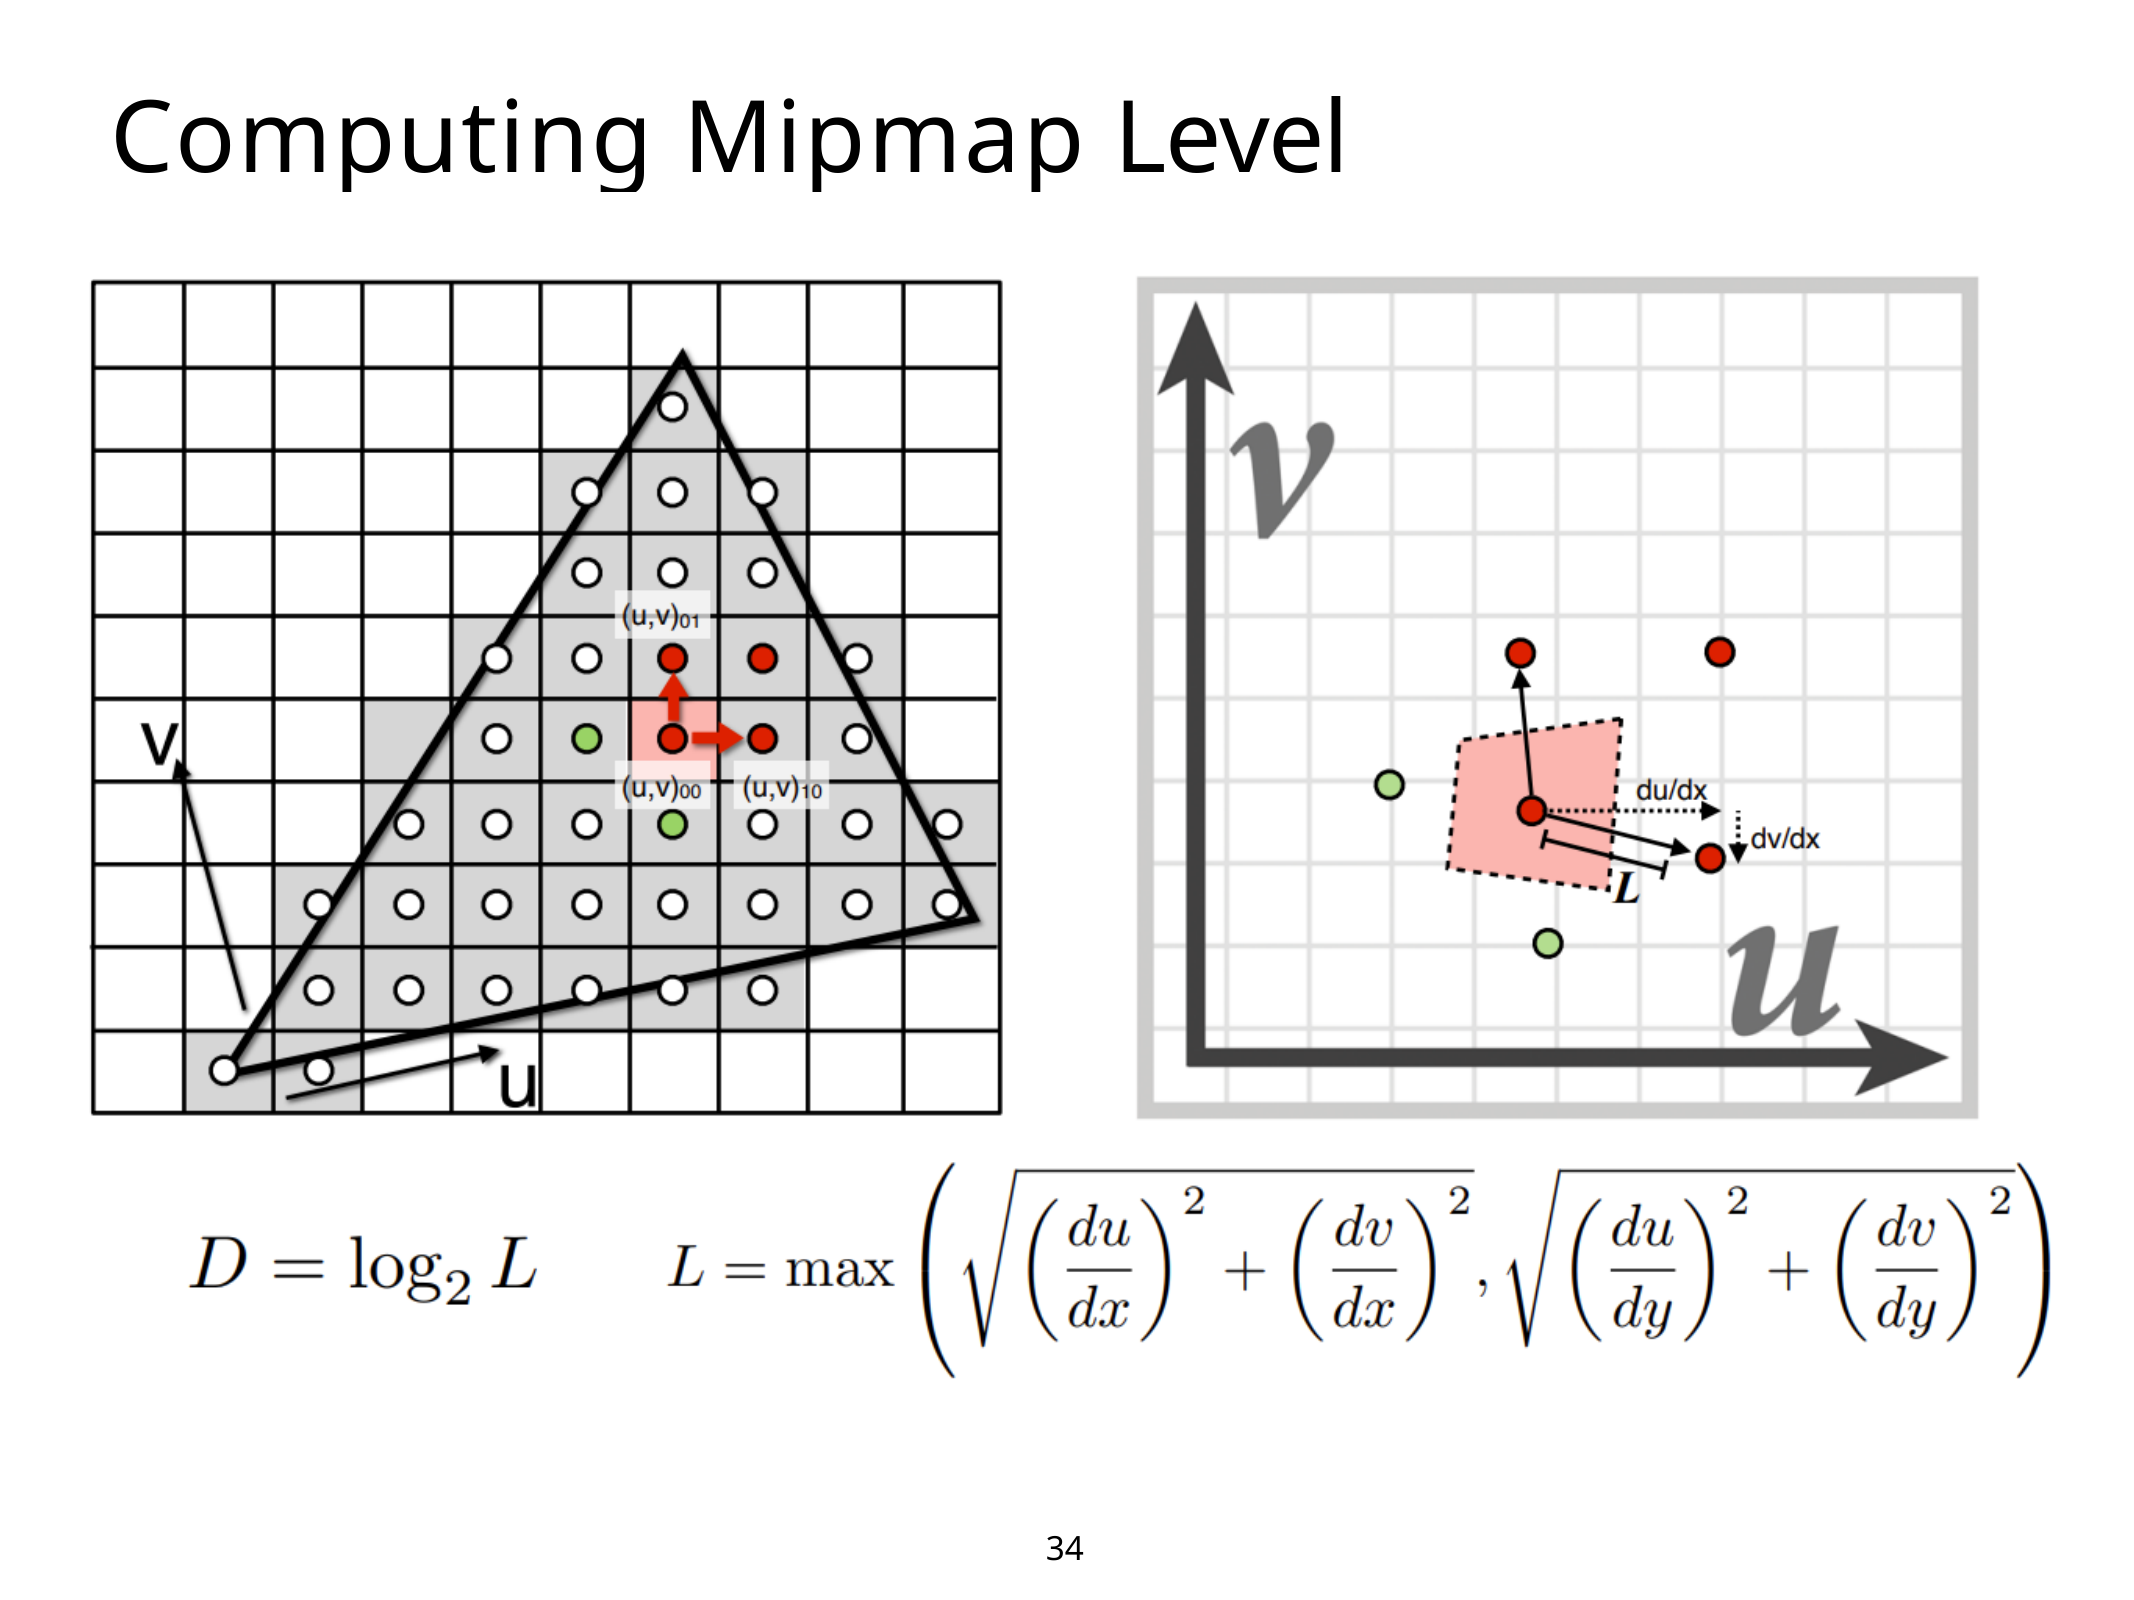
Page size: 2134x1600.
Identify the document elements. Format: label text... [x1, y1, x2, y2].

slide_number 34 [1039, 1526, 1090, 1600]
title Computing Mipmap Level D [108, 70, 1382, 190]
picture [53, 191, 2080, 1409]
